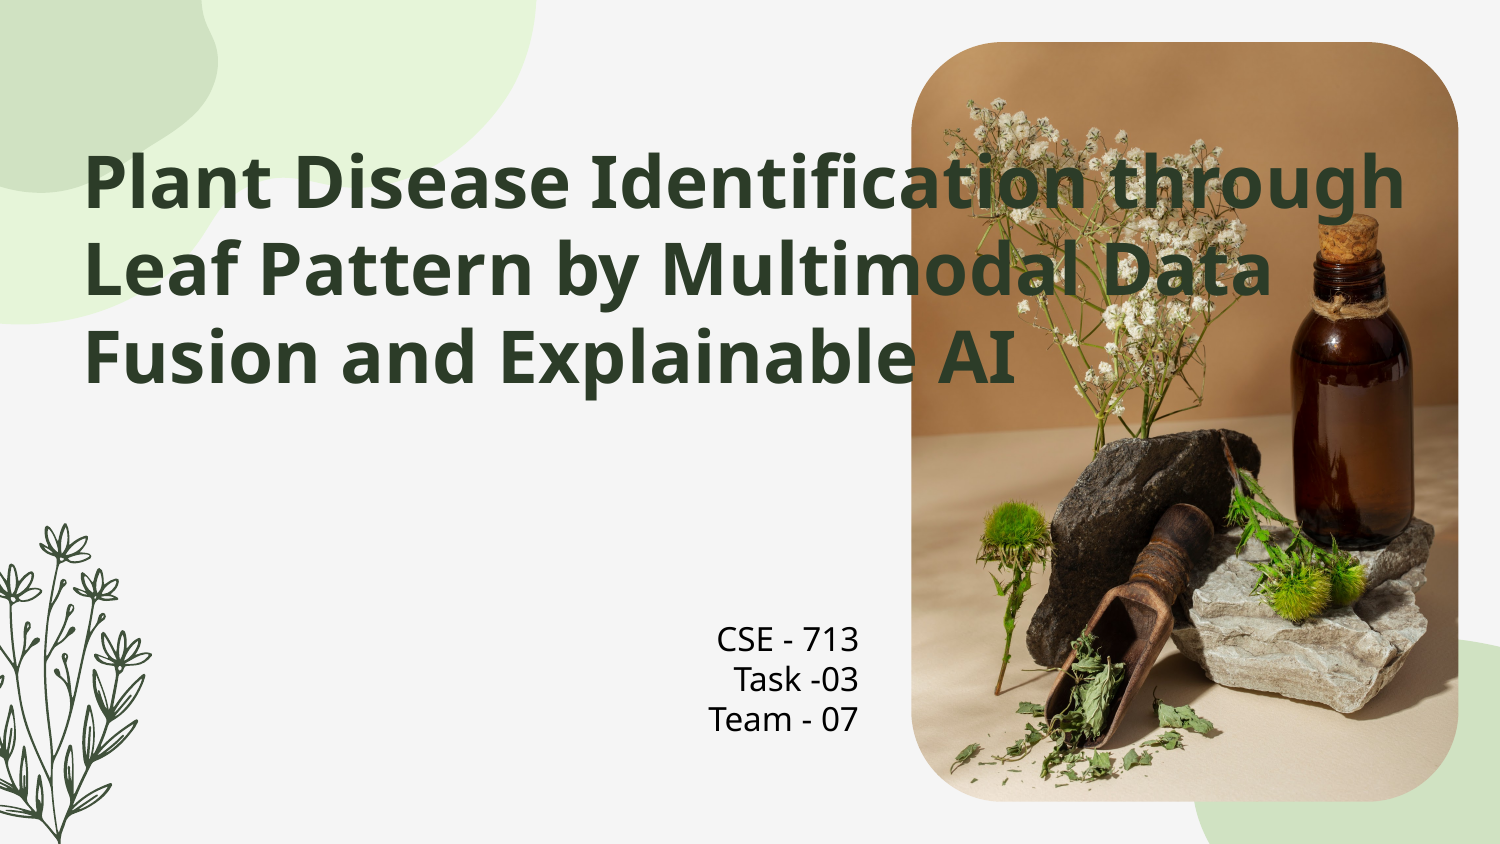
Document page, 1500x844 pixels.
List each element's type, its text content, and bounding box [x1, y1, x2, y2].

subtitle CSE - 713 Task -03 Team - 07 [531, 631, 875, 754]
title Plant Disease Identification through Leaf Pattern by Multimodal Data Fusion and Explainable AI [67, 120, 905, 484]
picture [911, 41, 1459, 802]
text_box [0, 523, 152, 844]
